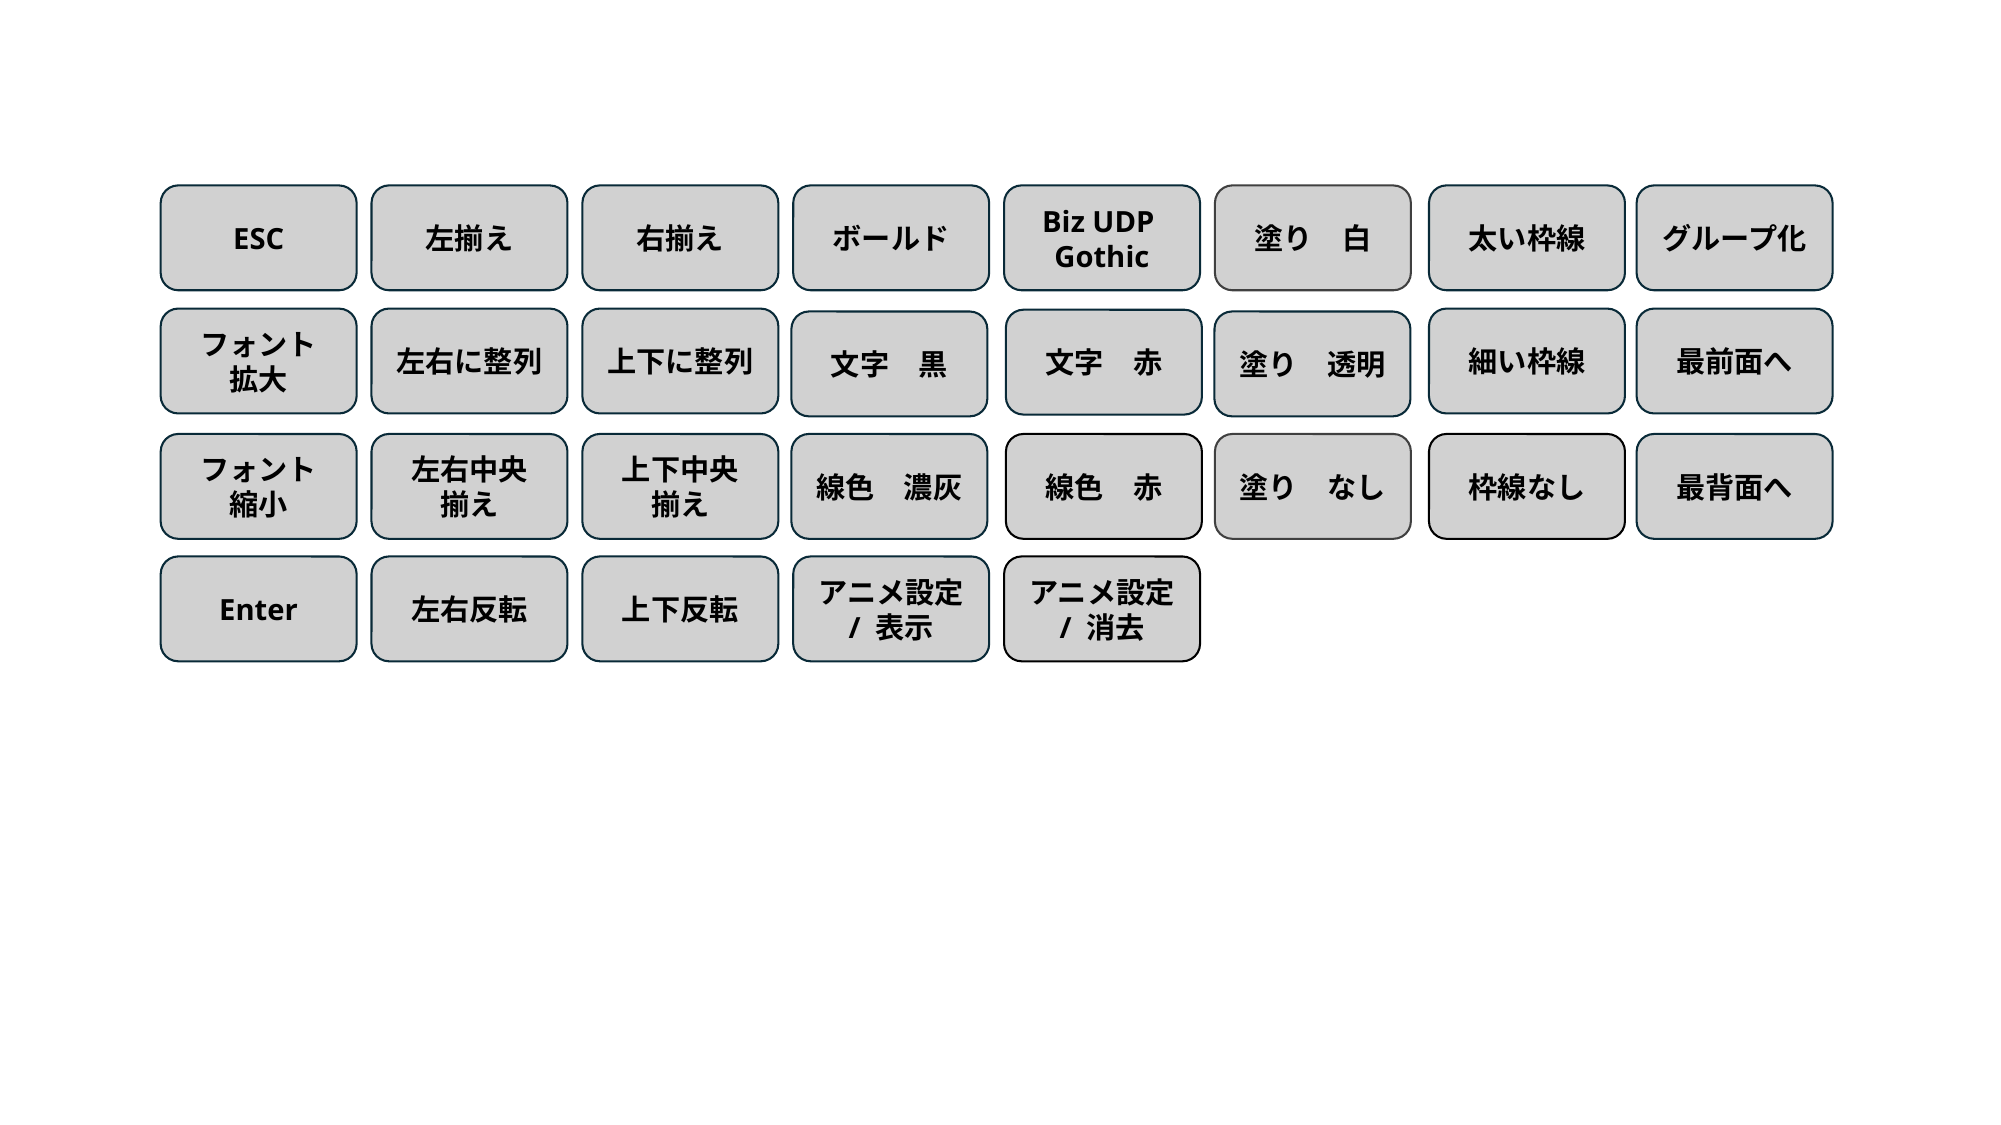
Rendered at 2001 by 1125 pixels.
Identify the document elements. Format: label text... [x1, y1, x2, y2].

text_box ESC [159, 183, 359, 292]
text_box 最背面へ [1635, 432, 1835, 541]
text_box 塗り 白 [1213, 183, 1413, 292]
text_box 左右中央 揃え [369, 432, 570, 541]
text_box 上下中央 揃え [580, 432, 780, 541]
text_box 枠線なし [1427, 432, 1627, 541]
text_box 文字 赤 [1004, 308, 1204, 417]
text_box 細い枠線 [1427, 306, 1627, 416]
text_box 左右反転 [369, 554, 570, 663]
text_box Biz UDP Gothic [1002, 183, 1202, 292]
text_box 線色 赤 [1004, 432, 1204, 541]
text_box 右揃え [580, 183, 780, 292]
text_box 上下に整列 [580, 306, 780, 416]
text_box 塗り 透明 [1212, 309, 1412, 418]
text_box 太い枠線 [1427, 183, 1627, 292]
text_box Enter [159, 554, 359, 663]
text_box フォント 縮小 [159, 432, 359, 541]
text_box 左右に整列 [369, 306, 570, 416]
text_box 上下反転 [580, 554, 780, 663]
text_box アニメ設定 / 消去 [1002, 554, 1202, 663]
text_box 塗り なし [1213, 432, 1413, 541]
text_box 最前面へ [1635, 306, 1835, 416]
text_box グループ化 [1635, 183, 1835, 292]
text_box フォント 拡大 [159, 306, 359, 416]
text_box 文字 黒 [789, 309, 989, 418]
text_box アニメ設定 / 表示 [791, 554, 991, 663]
text_box ボールド [791, 183, 991, 292]
text_box 左揃え [369, 183, 570, 292]
text_box 線色 濃灰 [789, 432, 989, 541]
